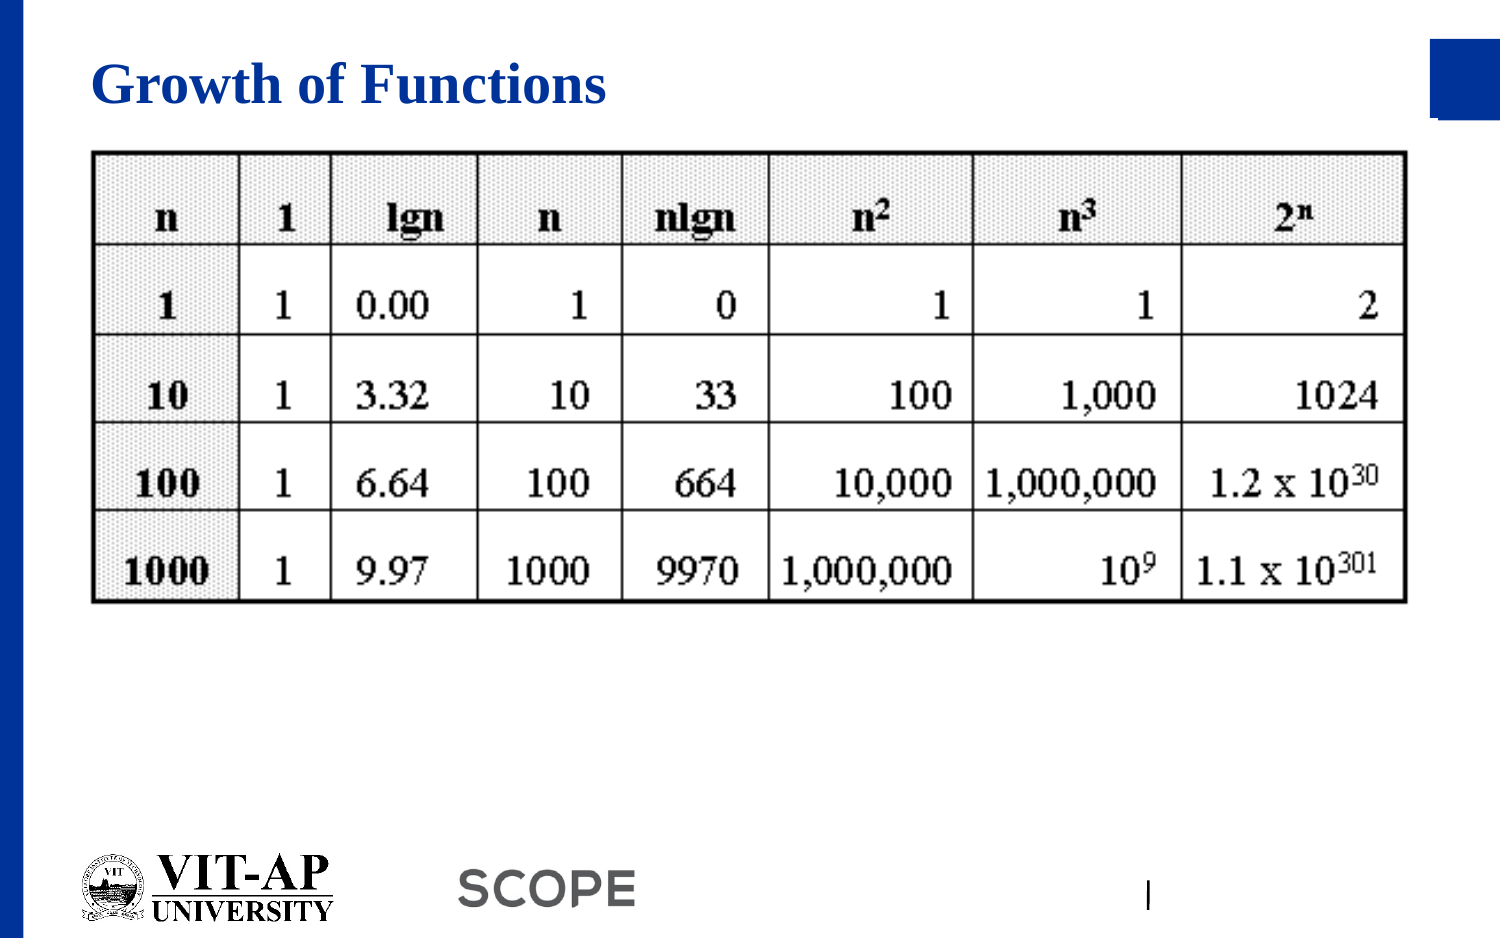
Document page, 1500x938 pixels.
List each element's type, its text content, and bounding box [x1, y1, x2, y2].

picture [454, 864, 641, 910]
picture [62, 118, 1438, 640]
slide_number 24 [512, 874, 988, 919]
picture [76, 846, 337, 928]
title Growth of Functions [74, 37, 1430, 117]
